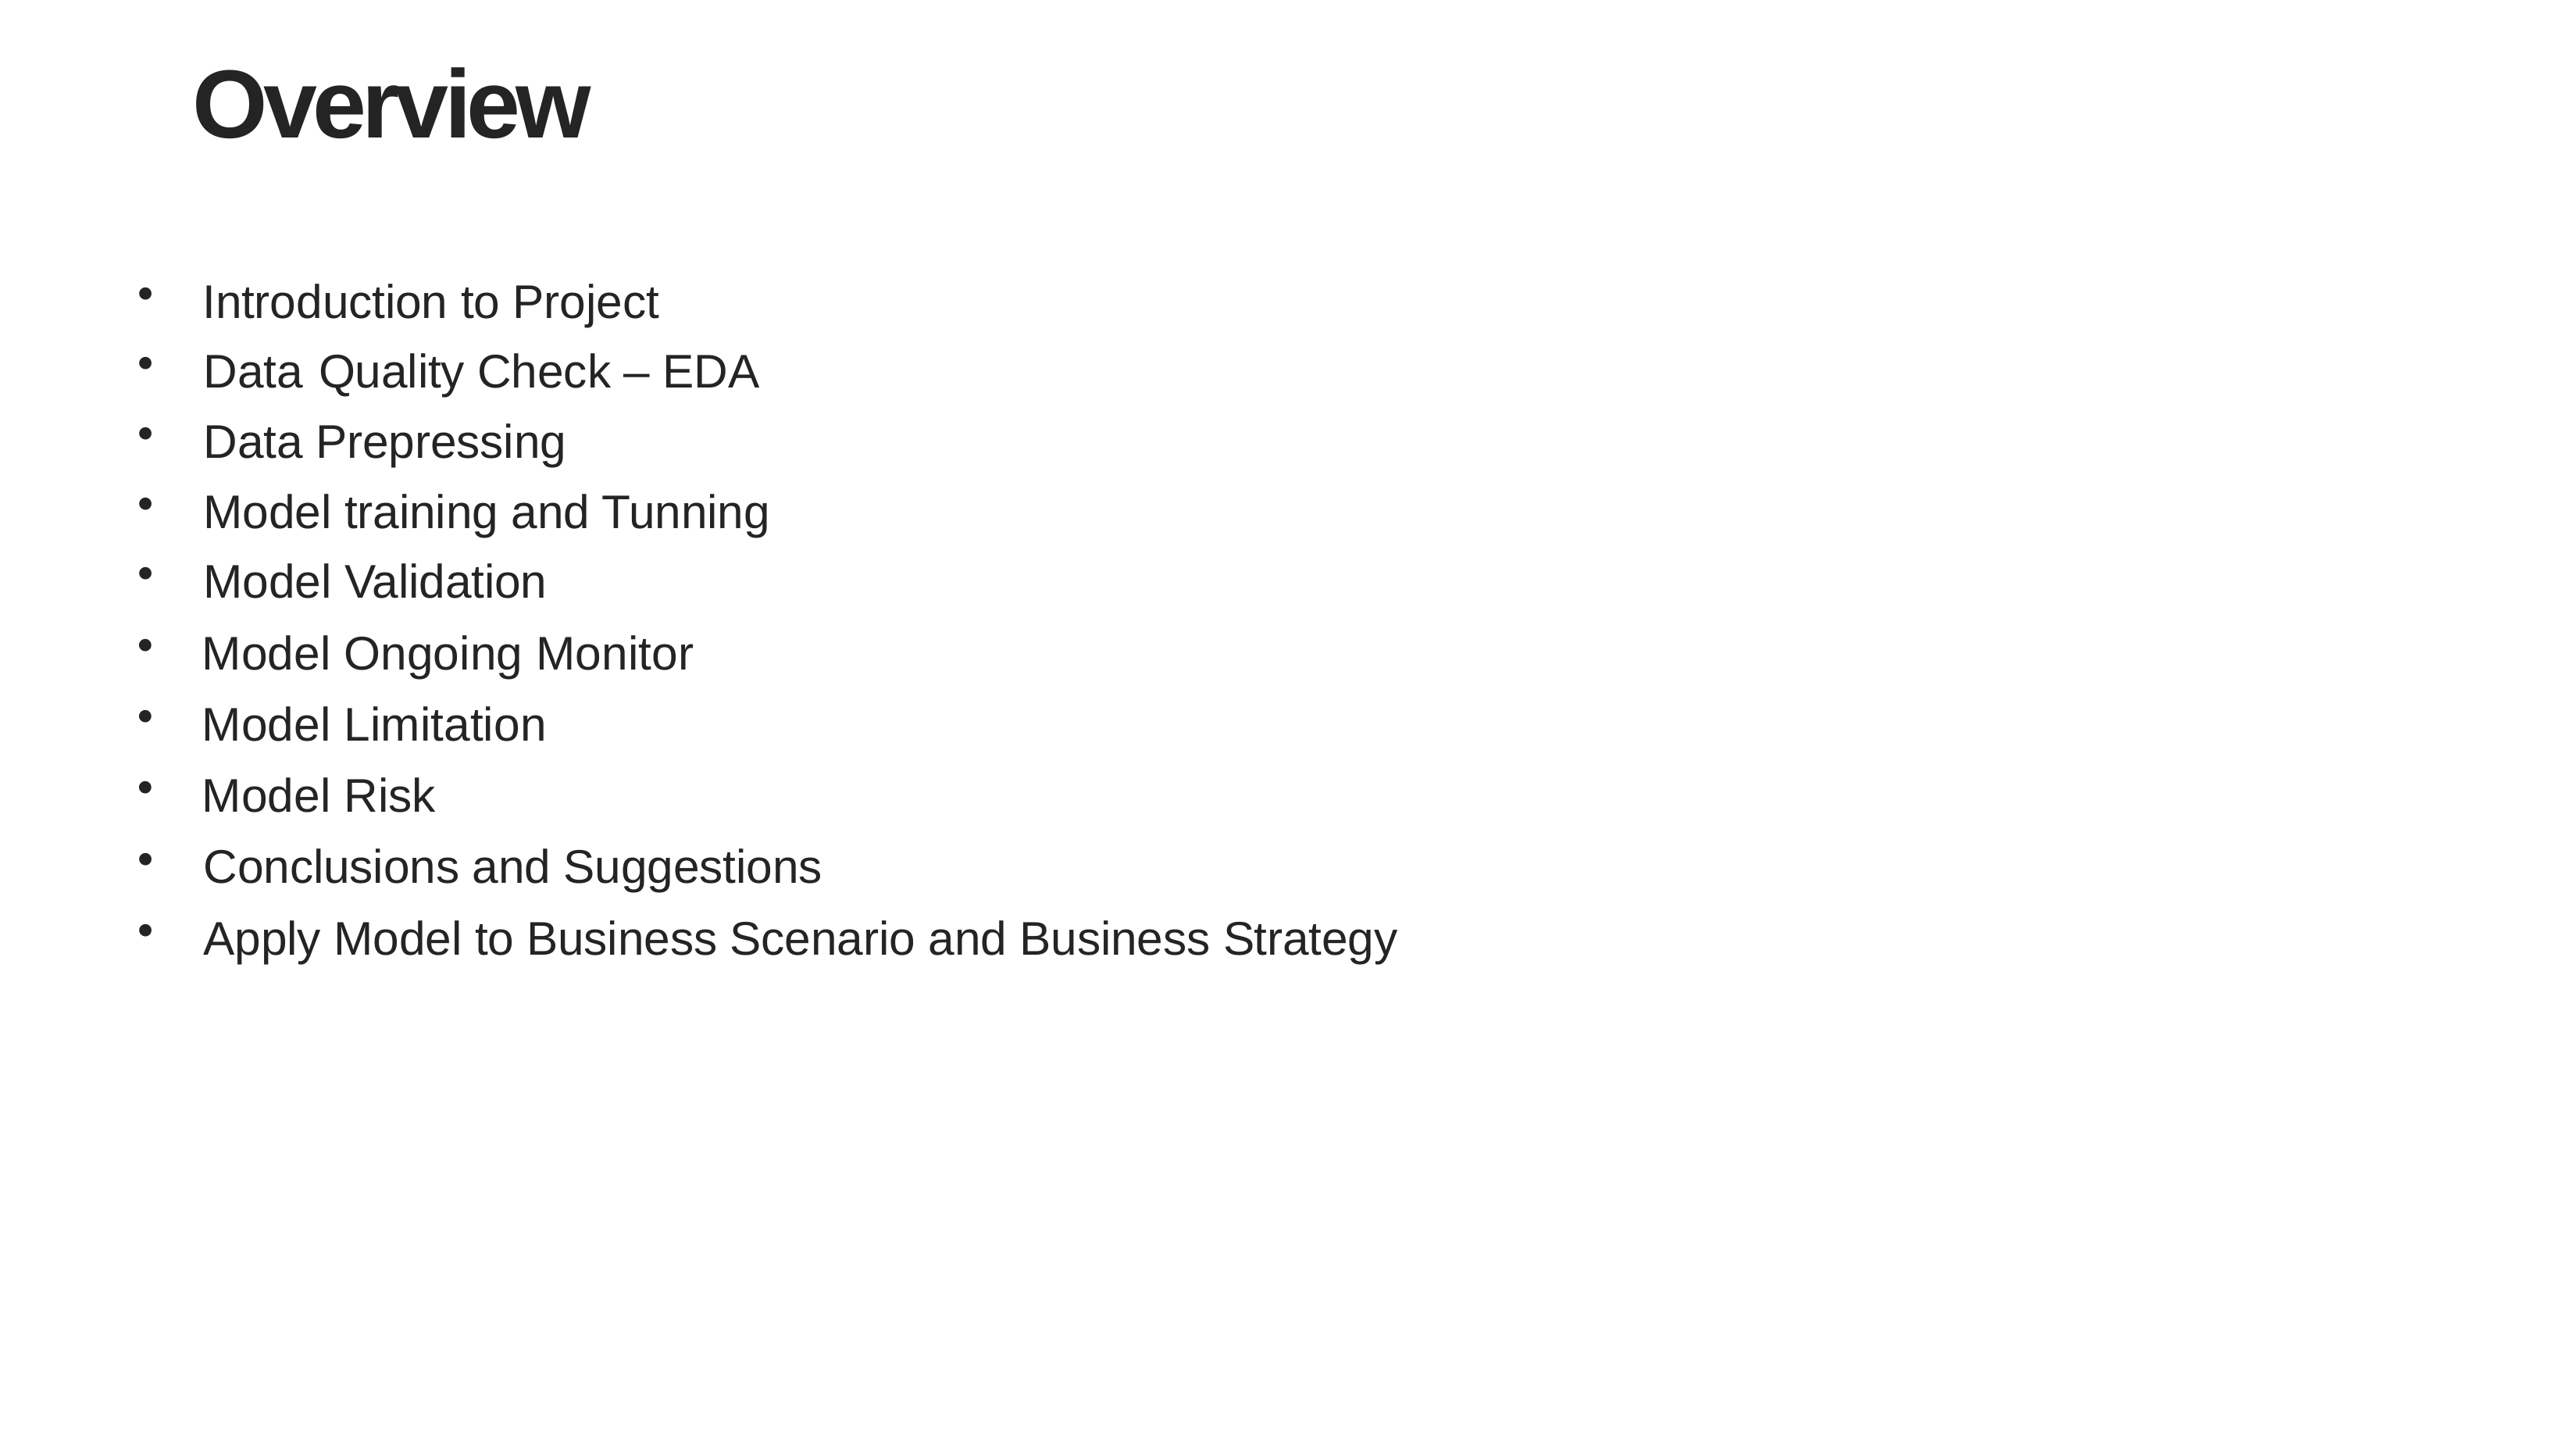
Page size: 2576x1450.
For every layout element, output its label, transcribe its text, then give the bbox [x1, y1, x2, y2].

title Overview [135, 28, 1710, 284]
text_box Introduction to Project Data Quality Check – EDA Data Prepressing Model training and Tunning Model Validation Model Ongoing Monitor Model Limitation Model Risk Conclusions and Suggestions Apply Model to Business Scenario and Business Strategy [135, 255, 1561, 965]
